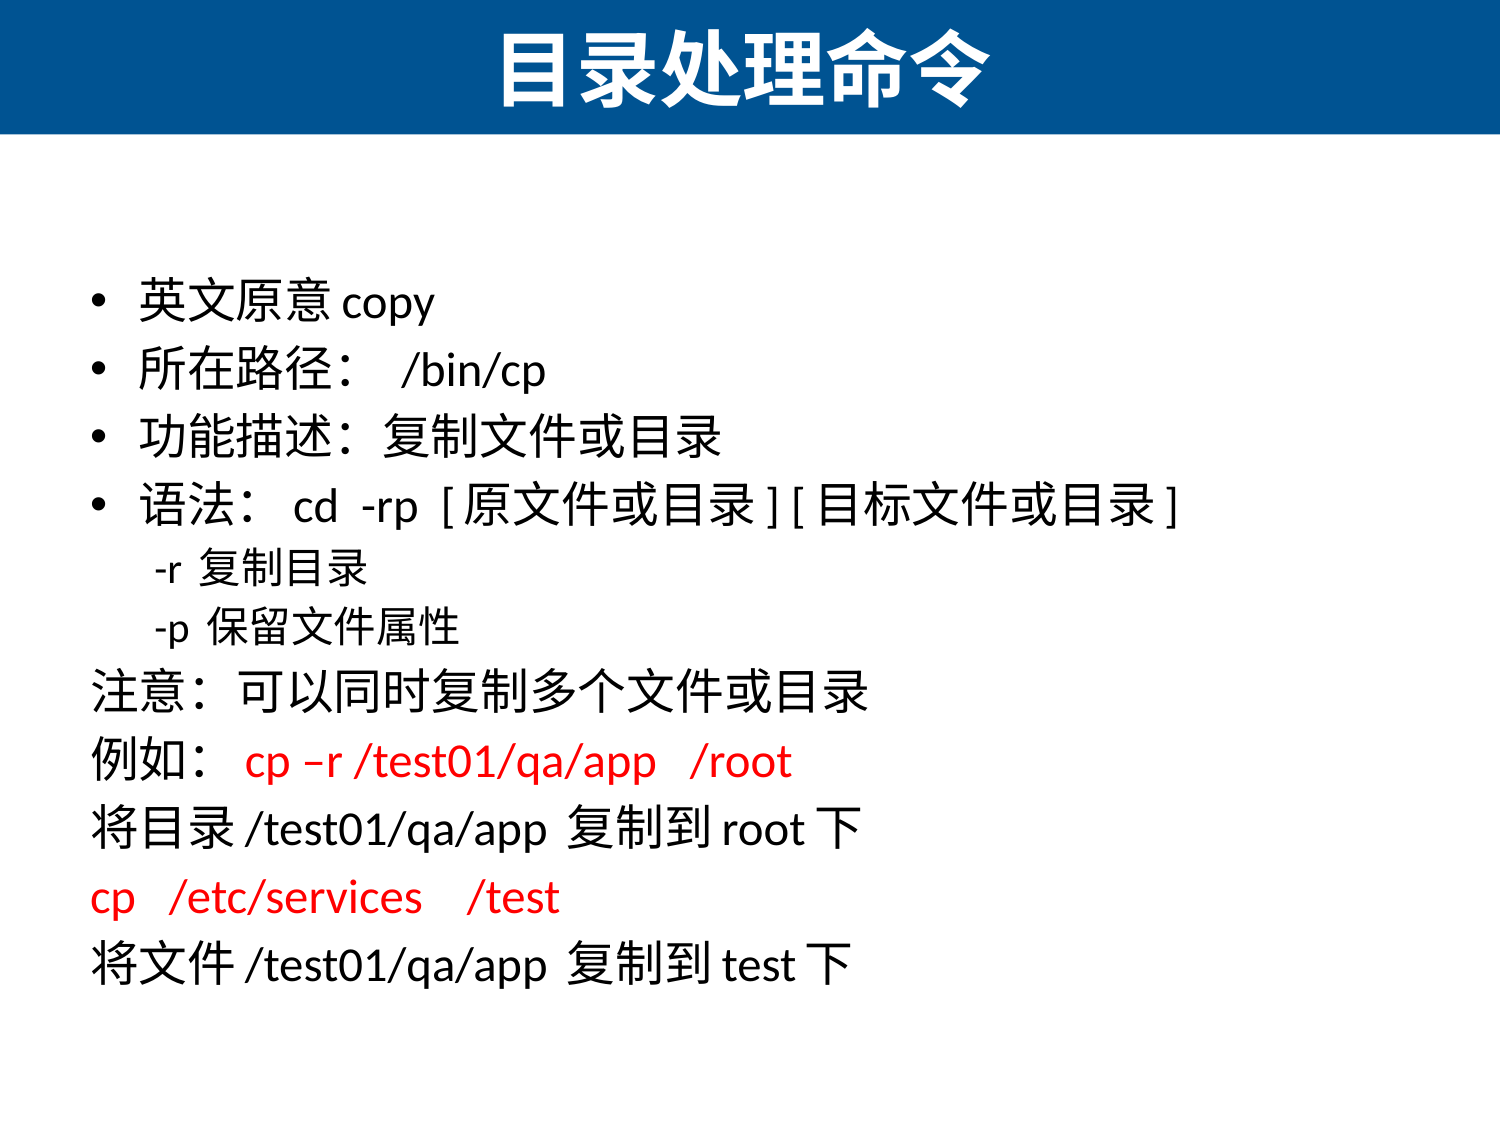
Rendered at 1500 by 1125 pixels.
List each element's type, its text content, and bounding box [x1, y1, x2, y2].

list 英文原意copy 所在路径： /bin/cp 功能描述：复制文件或目录 语法：cd -rp [原文件或目录] [目标文件或目录] -r 复制目录 -p 保留文件属性 注意：可以同时复制多个文件或目录 例如：cp –r /test01/qa/app /root 将目录/test01/qa/app 复制到root下 cp /etc/services /test 将文件/test01/qa/app 复制到test下 [75, 262, 1425, 1005]
title 目录处理命令 [2, 0, 1483, 135]
